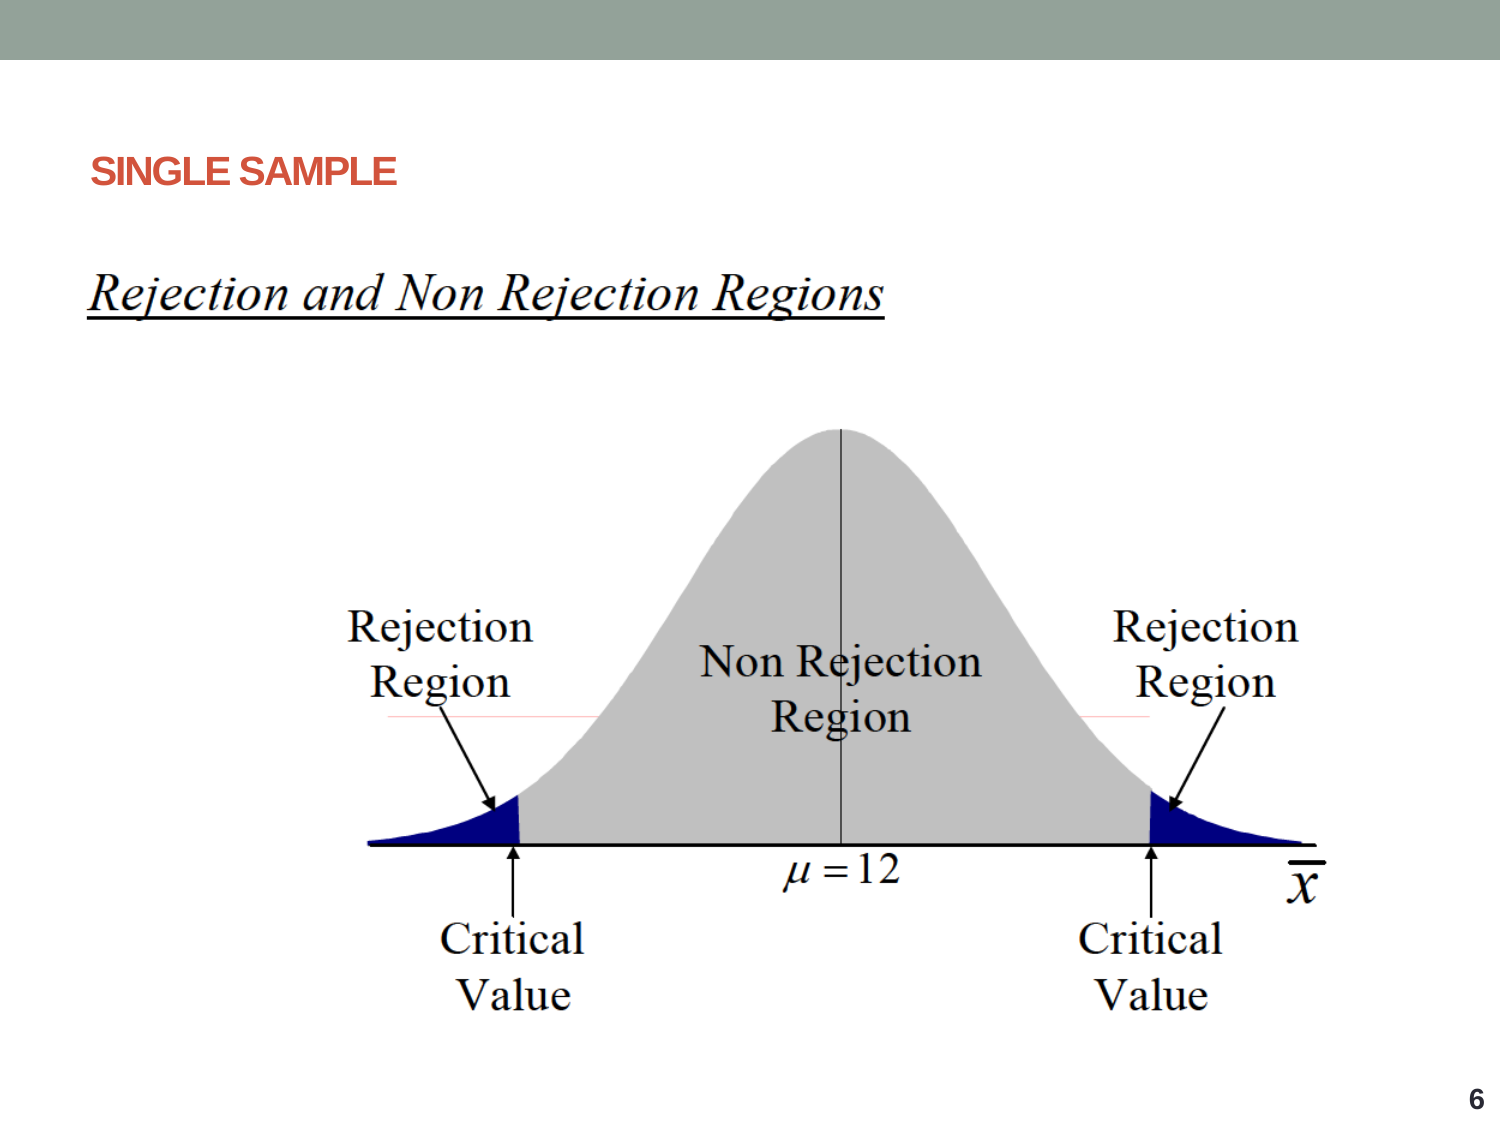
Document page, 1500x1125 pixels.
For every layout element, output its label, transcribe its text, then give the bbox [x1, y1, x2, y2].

picture [74, 261, 1438, 1038]
slide_number 6 [1325, 1071, 1500, 1125]
title SINGLE SAMPLE [75, 87, 1425, 250]
